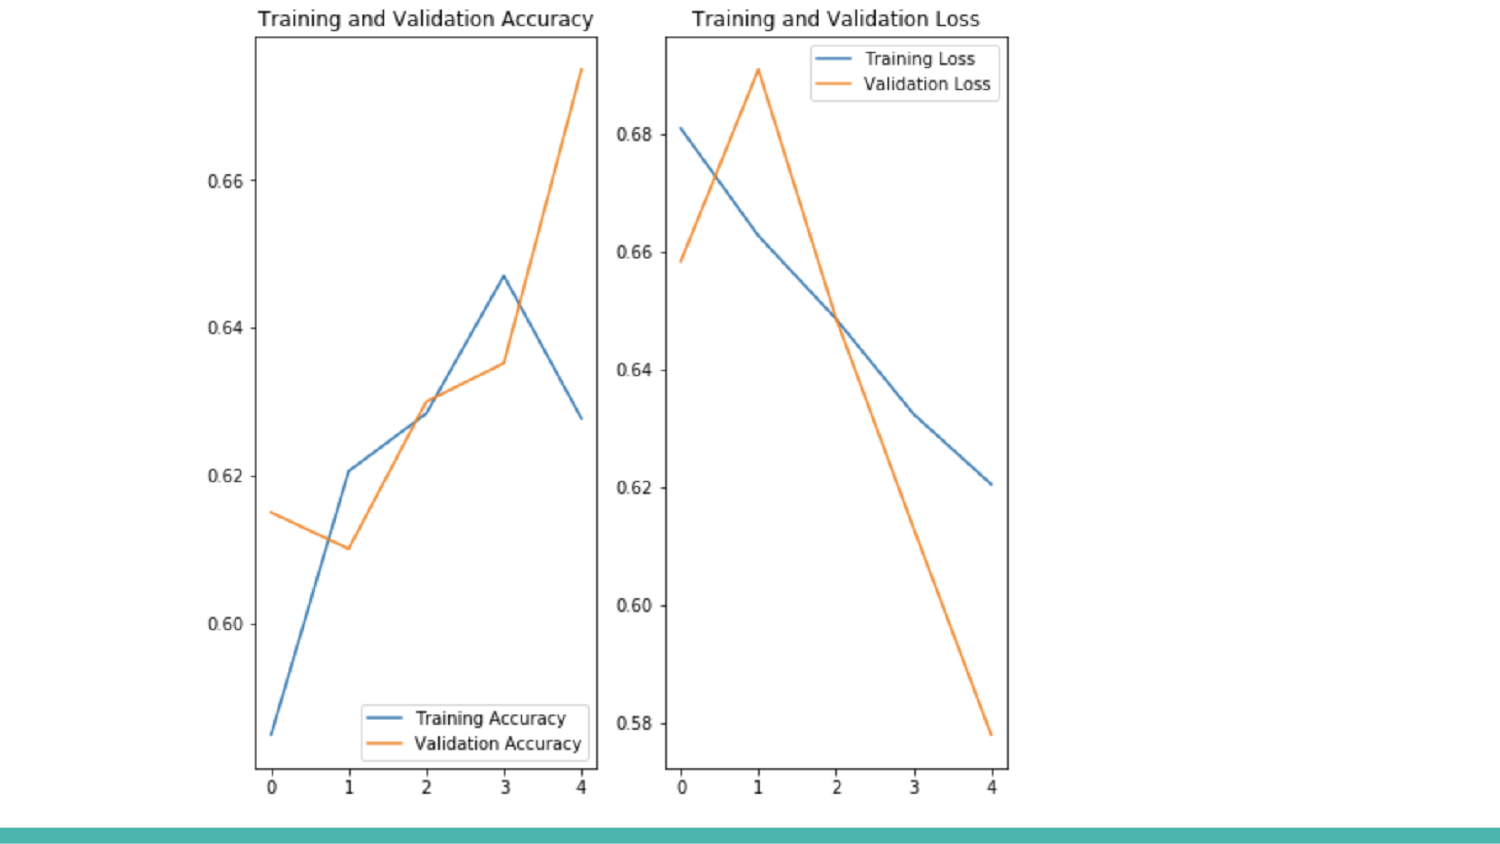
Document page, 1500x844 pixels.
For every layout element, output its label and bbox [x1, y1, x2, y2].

picture [177, 0, 1057, 811]
